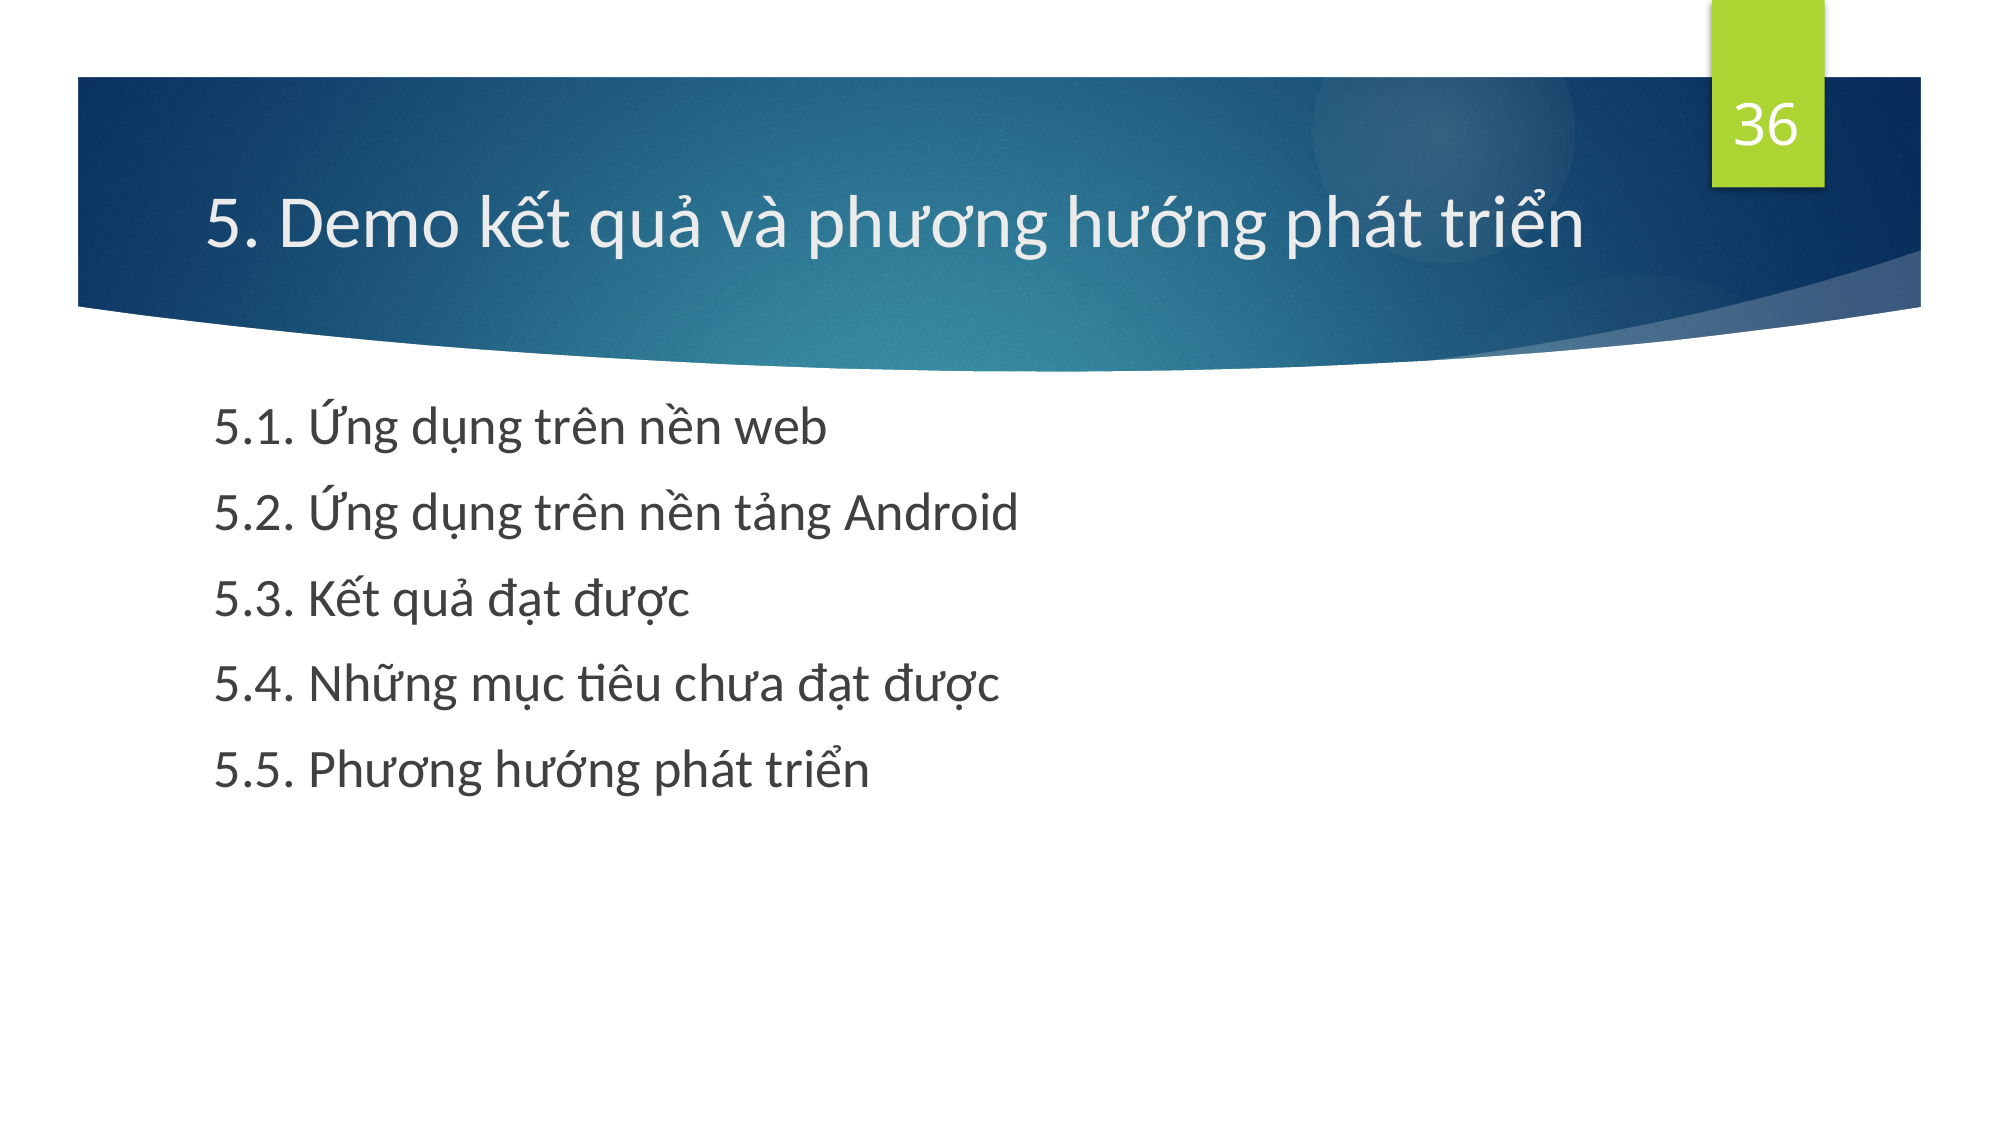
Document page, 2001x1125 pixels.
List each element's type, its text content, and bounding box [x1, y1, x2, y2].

list 5.1. Ứng dụng trên nền web 5.2. Ứng dụng trên nền tảng Android 5.3. Kết quả đạt được 5.4. Những mục tiêu chưa đạt được 5.5. Phương hướng phát triển [189, 382, 1836, 988]
title 5. Demo kết quả và phương hướng phát triển [189, 159, 1627, 276]
slide_number 36 [1698, 48, 1836, 175]
